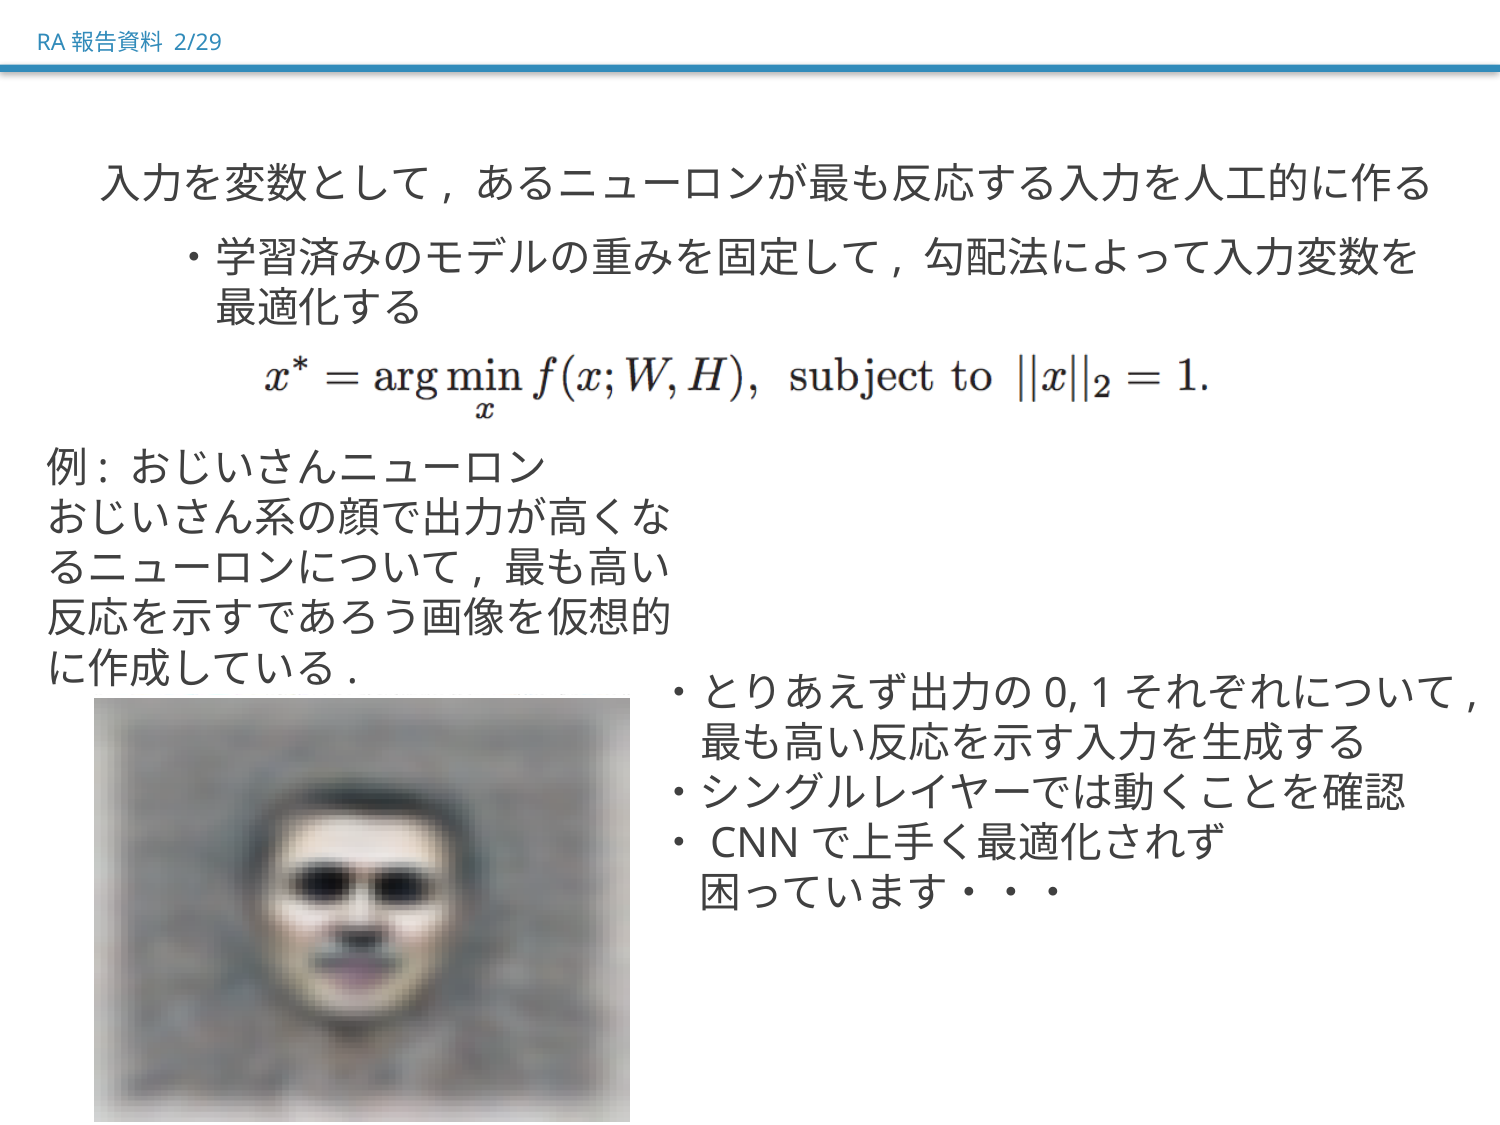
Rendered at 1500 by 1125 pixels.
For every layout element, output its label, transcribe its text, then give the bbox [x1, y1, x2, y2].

text_box 入力を変数として, あるニューロンが最も反応する入力を人工的に作る [84, 149, 1450, 215]
text_box [0, 64, 21, 73]
text_box ・学習済みのモデルの重みを固定して, 勾配法によって入力変数を 最適化する [158, 223, 1437, 339]
text_box 例: おじいさんニューロン おじいさん系の顔で出力が高くなるニューロンについて, 最も高い反応を示すであろう画像を仮想的に作成している. [31, 433, 717, 699]
picture [248, 334, 1222, 430]
picture [90, 694, 635, 1125]
text_box RA報告資料 2/29 [21, 20, 688, 80]
text_box ・とりあえず出力の0, 1それぞれについて, 最も高い反応を示す入力を生成する ・シングルレイヤーでは動くことを確認 ・CNNで上手く最適化されず 困っています・・・ [643, 657, 1500, 923]
text_box [688, 64, 1500, 73]
